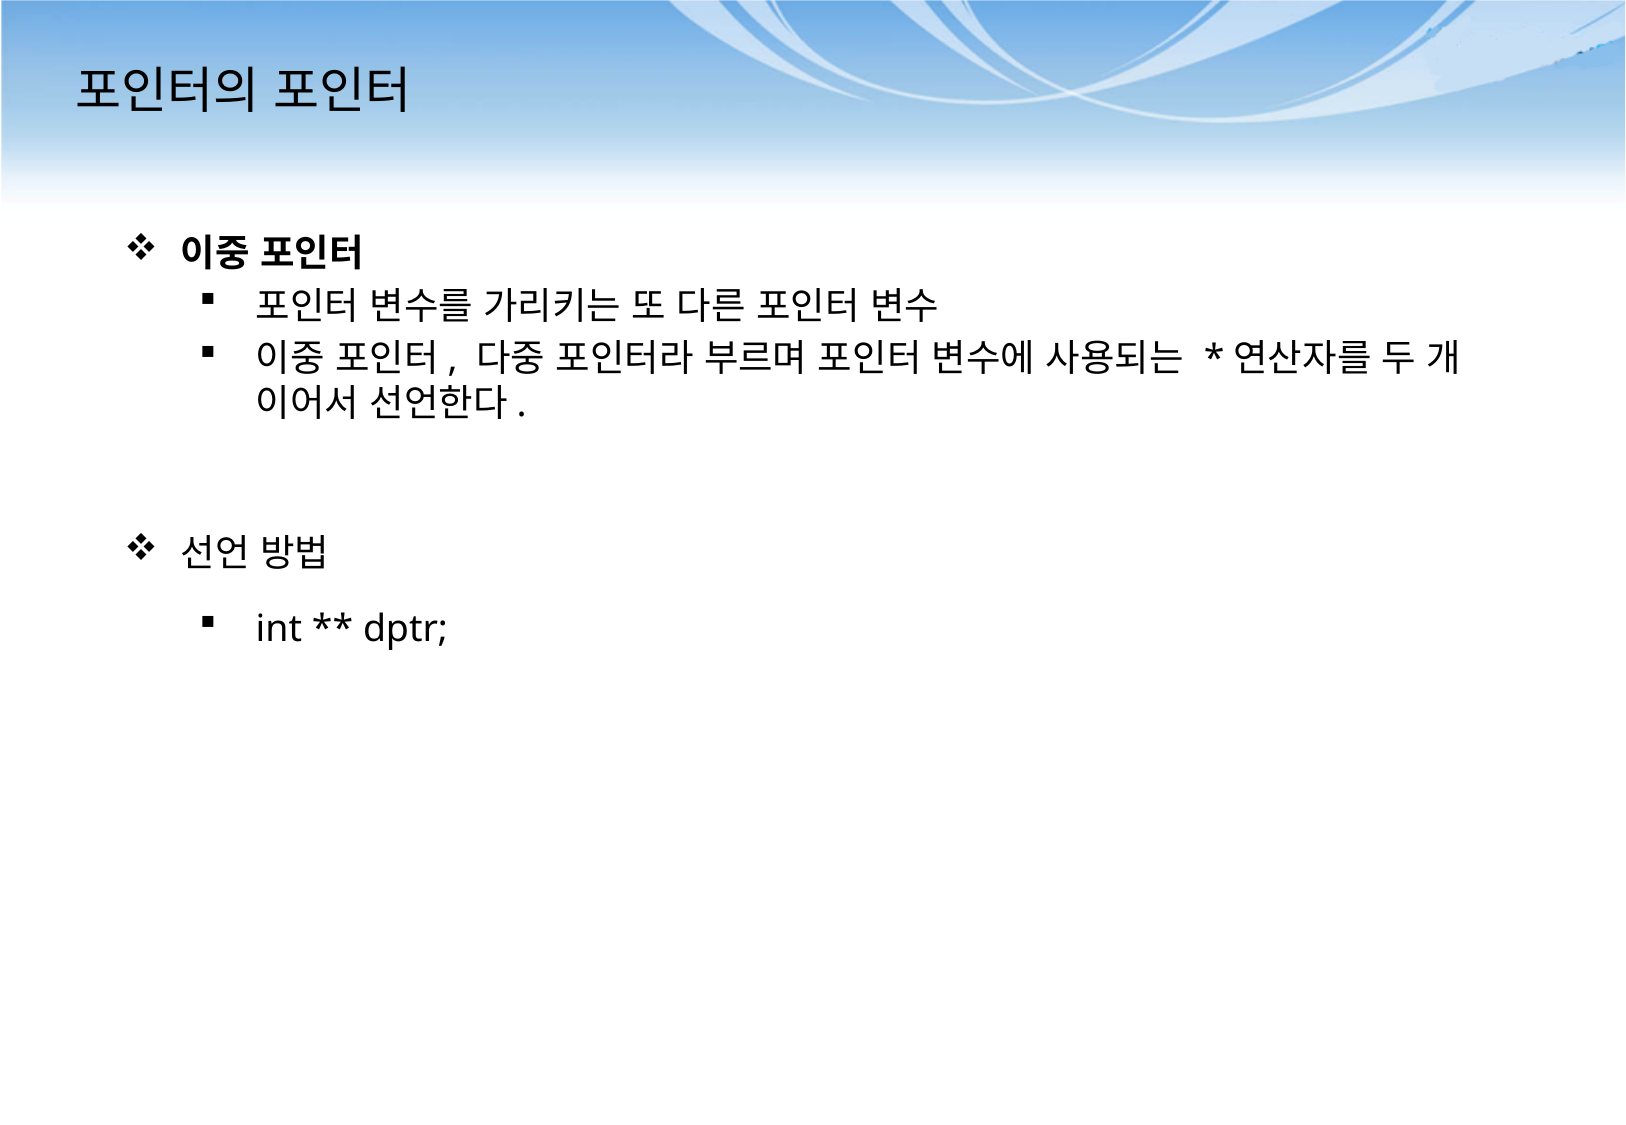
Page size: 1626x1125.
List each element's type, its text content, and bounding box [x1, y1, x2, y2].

title 포인터의 포인터 [60, 48, 1001, 130]
text_box 이중 포인터 포인터 변수를 가리키는 또 다른 포인터 변수 이중 포인터, 다중 포인터라 부르며 포인터 변수에 사용되는 *연산자를 두 개 이어서 선언한다. 선언 방법 int ** dptr; [109, 199, 1510, 1037]
picture [0, 0, 1626, 1125]
